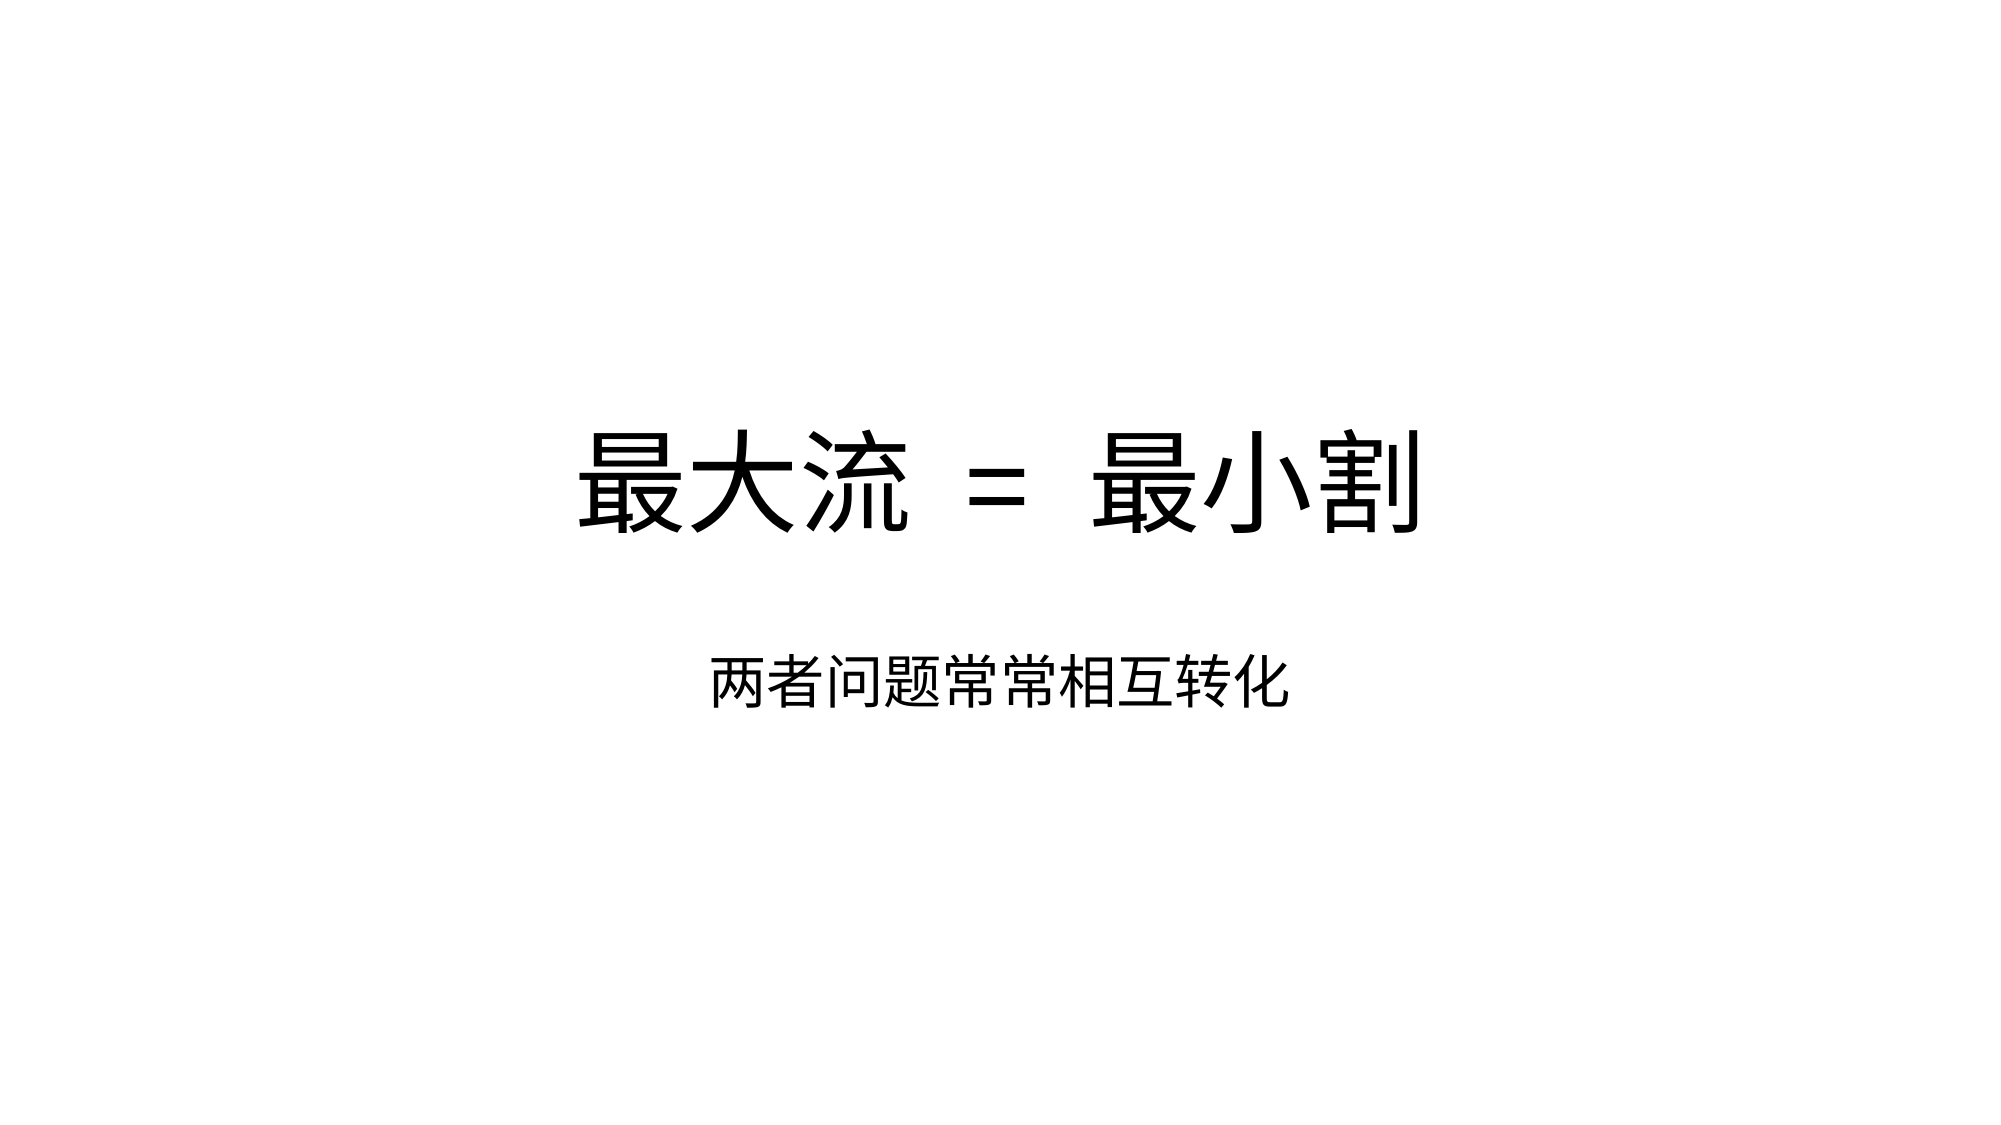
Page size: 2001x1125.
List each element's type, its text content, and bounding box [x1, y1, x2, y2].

text_box 最大流 = 最小割 [552, 404, 1447, 555]
text_box 两者问题常常相互转化 [516, 638, 1484, 723]
